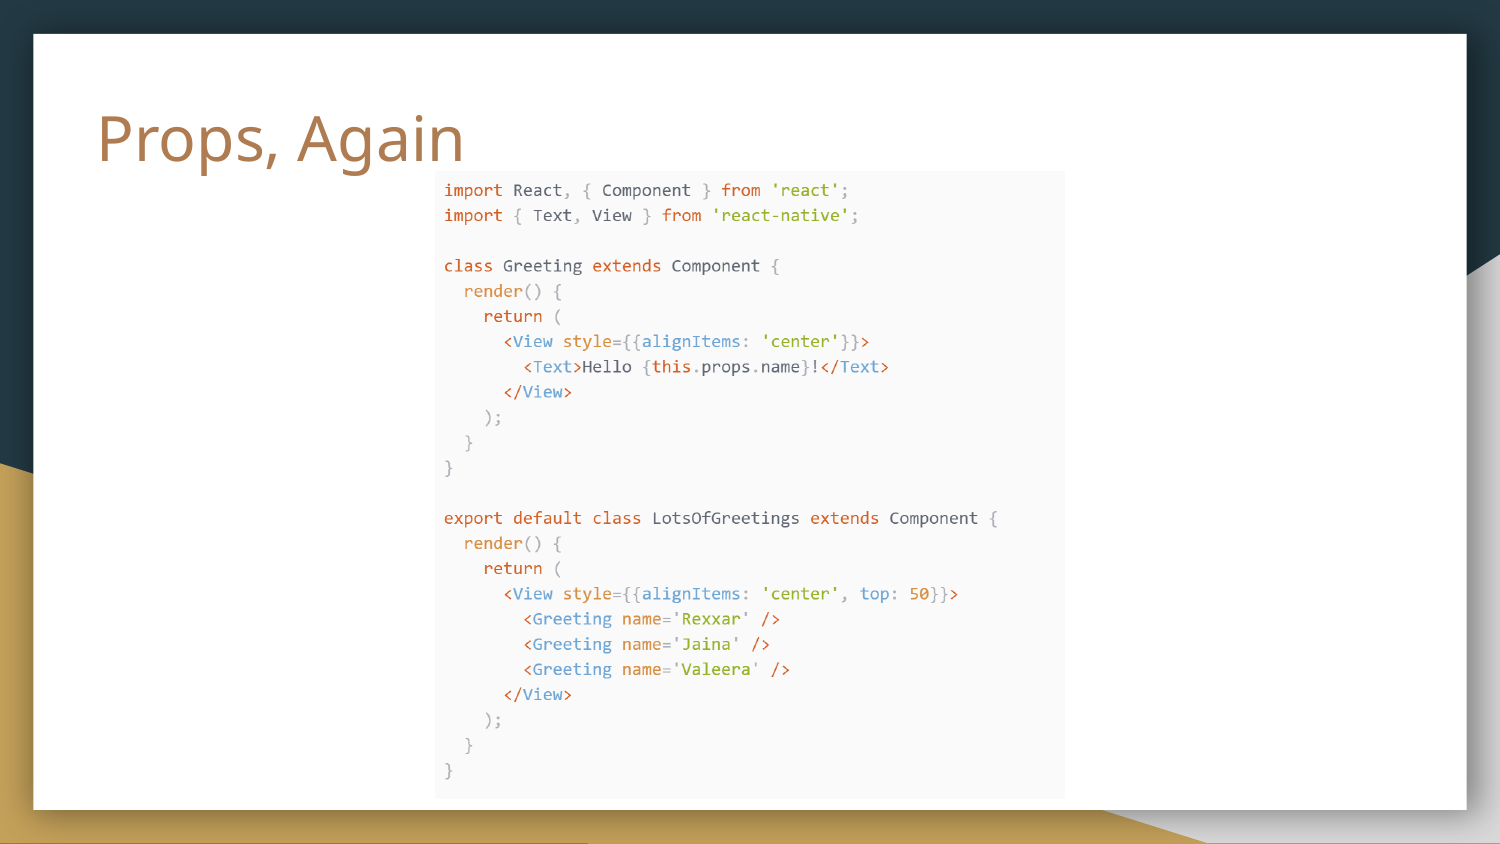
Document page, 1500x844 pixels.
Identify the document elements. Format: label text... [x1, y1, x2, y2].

picture [435, 171, 1065, 799]
title Props, Again [81, 84, 1313, 241]
